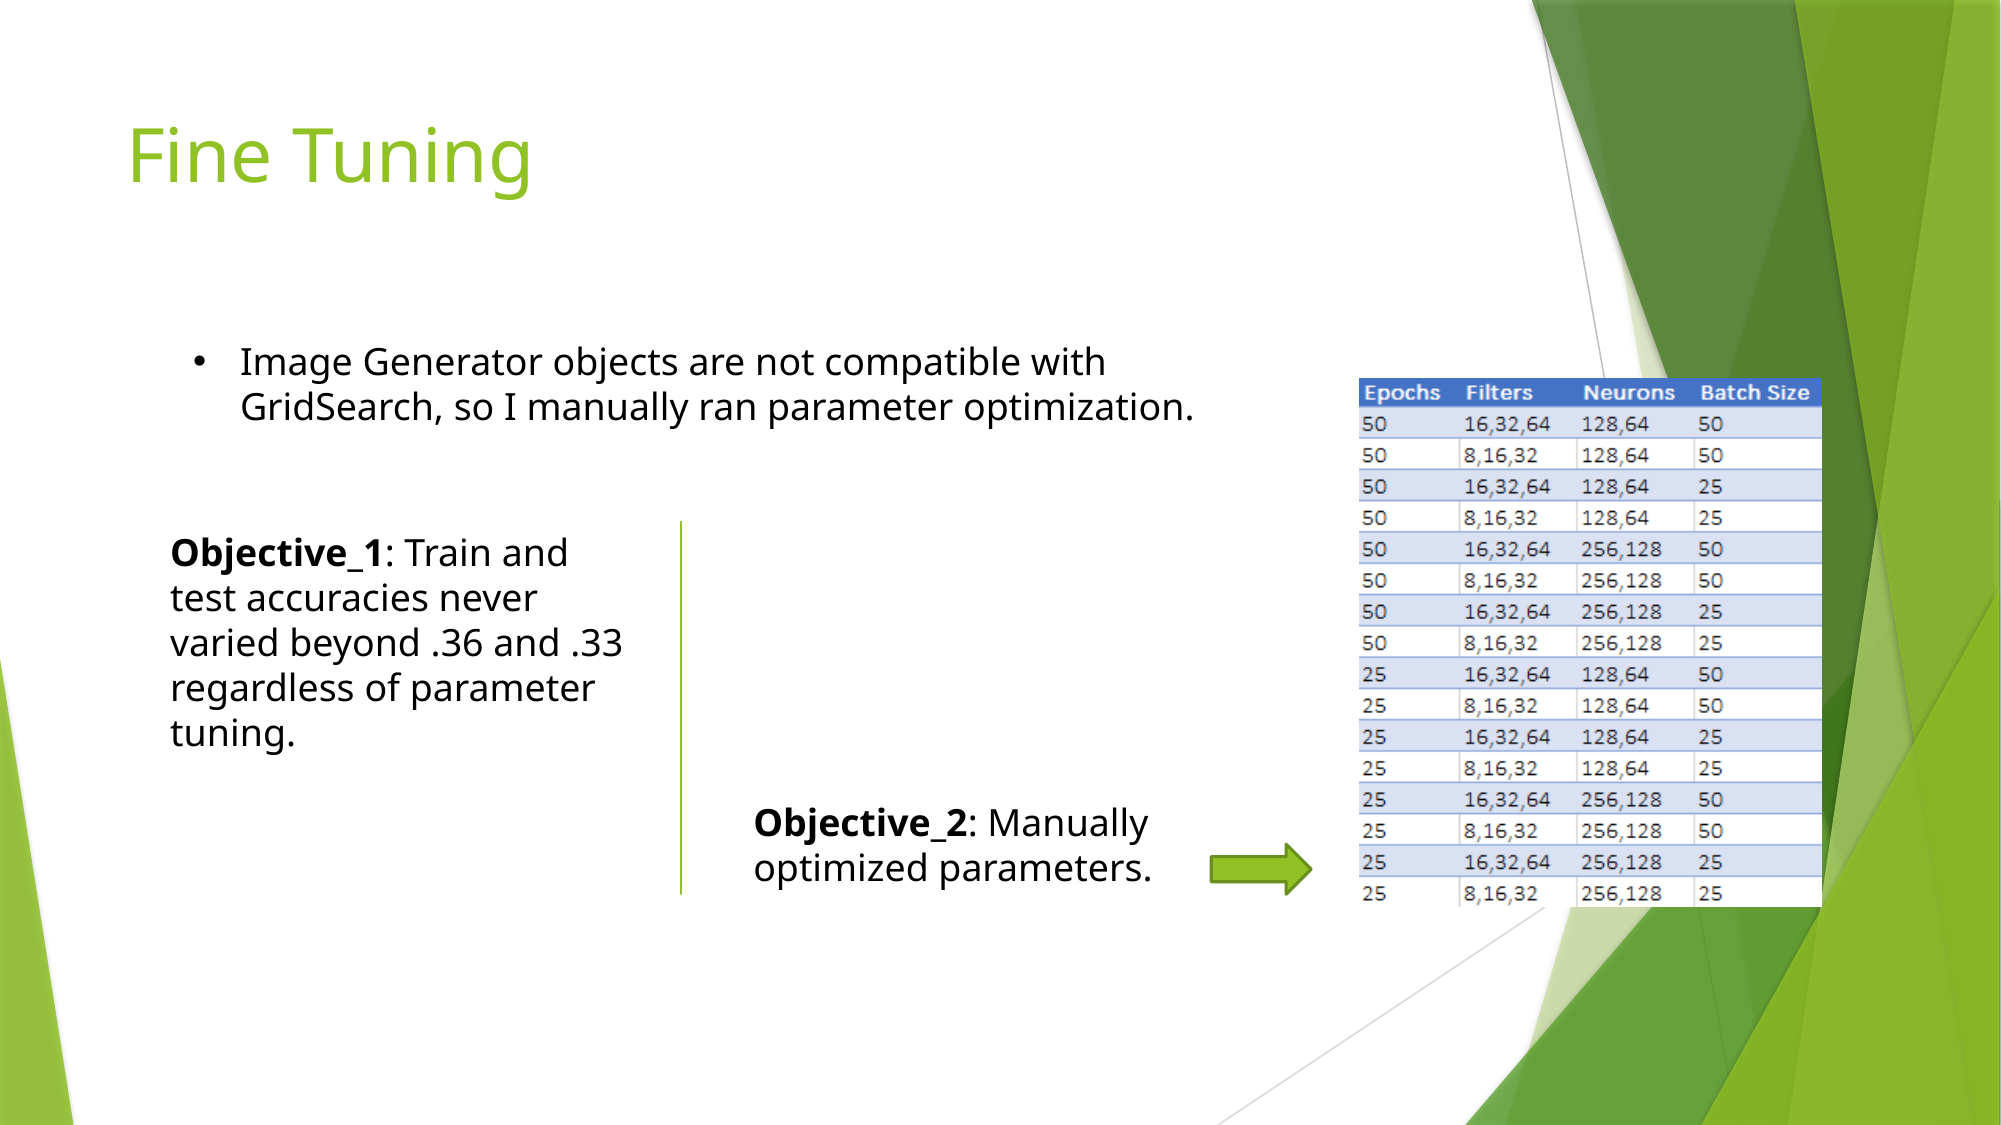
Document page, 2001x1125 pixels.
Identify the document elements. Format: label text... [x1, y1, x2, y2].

title Fine Tuning [111, 99, 1522, 317]
text_box Objective_2: Manually optimized parameters. [738, 791, 1262, 896]
text_box Image Generator objects are not compatible with GridSearch, so I manually ran parameter optimization. [178, 330, 1231, 436]
text_box Objective_1: Train and test accuracies never varied beyond .36 and .33 regardless of parameter tuning. [155, 521, 658, 762]
text_box [1209, 842, 1313, 896]
picture [1358, 378, 1823, 908]
